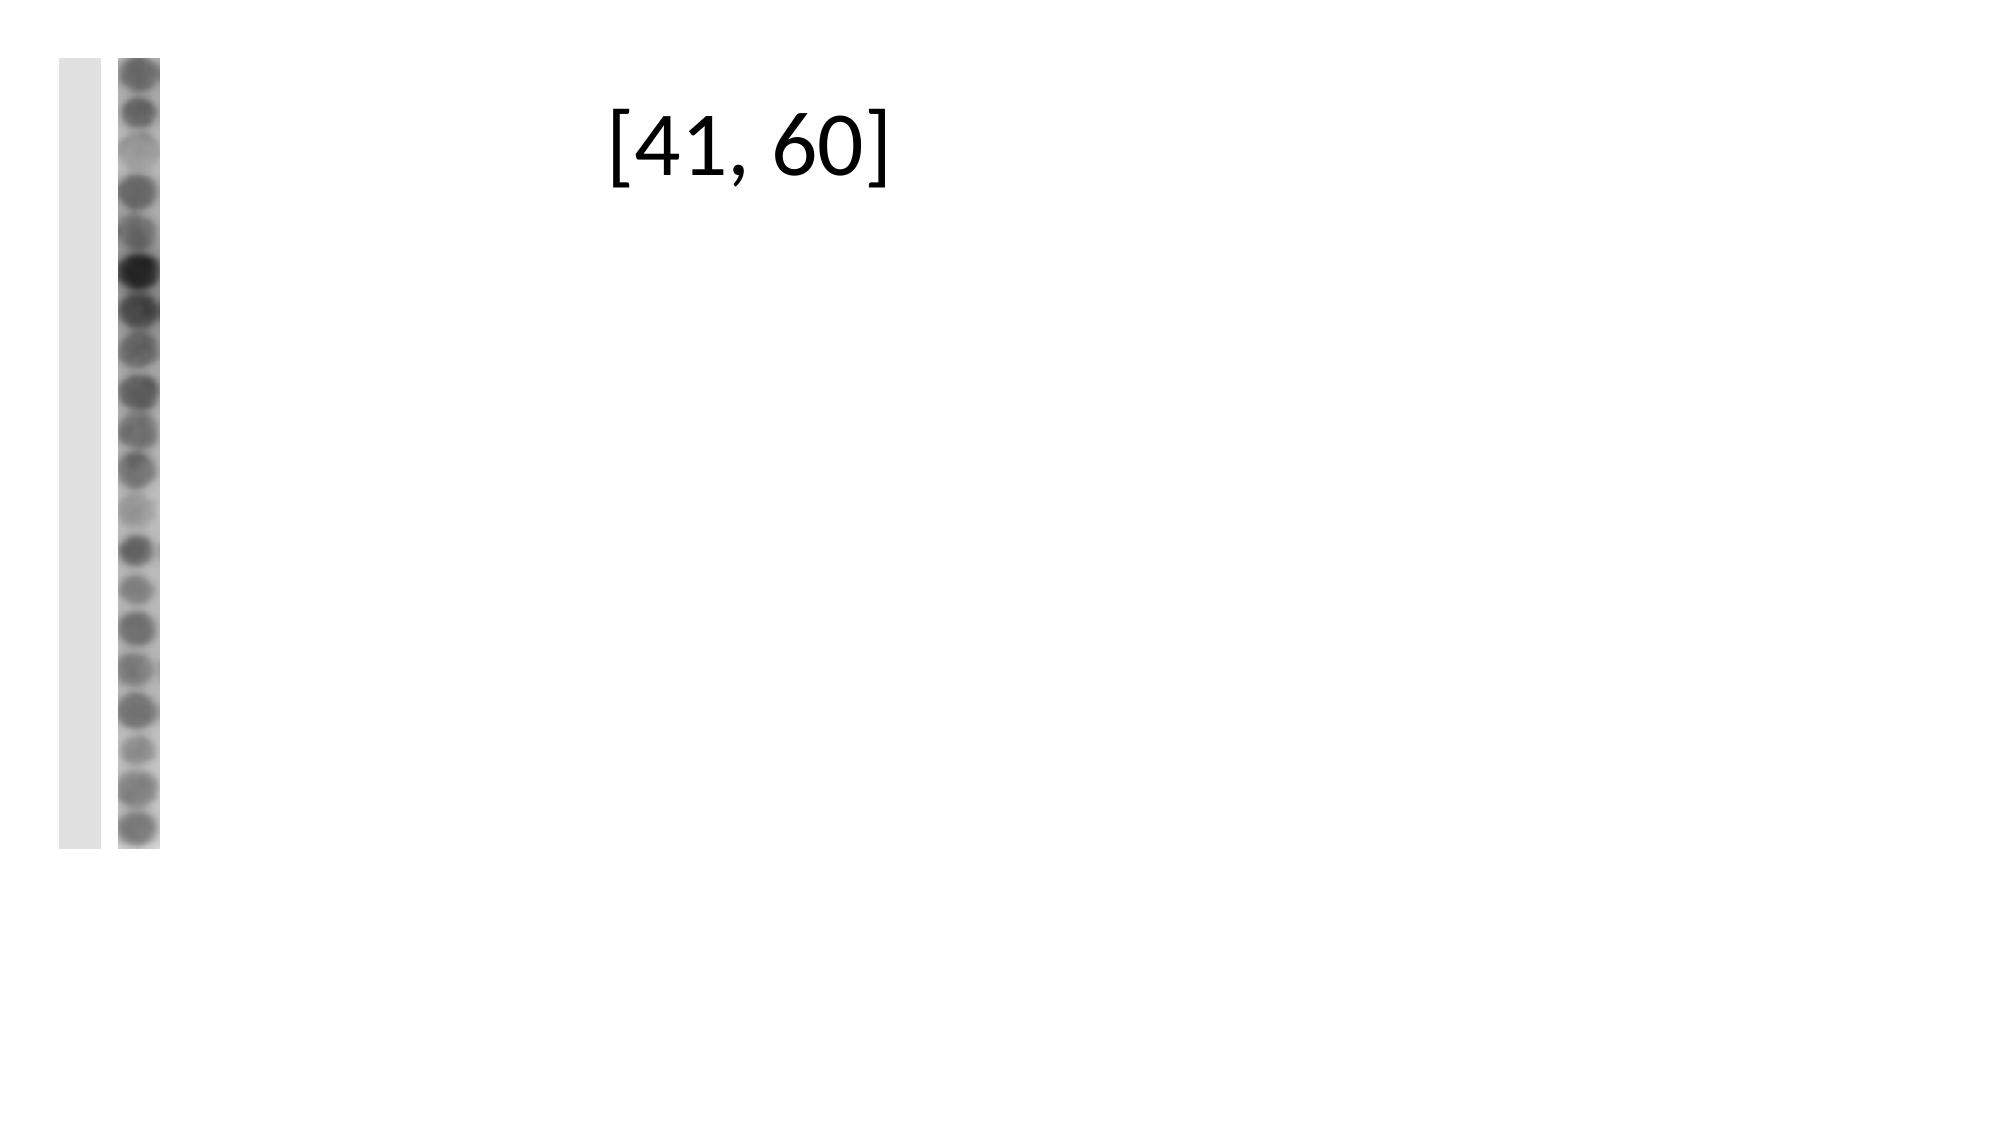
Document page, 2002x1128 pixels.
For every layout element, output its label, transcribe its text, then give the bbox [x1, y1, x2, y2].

picture [117, 58, 160, 849]
picture [58, 58, 101, 849]
title [41, 60] [75, 45, 1425, 233]
